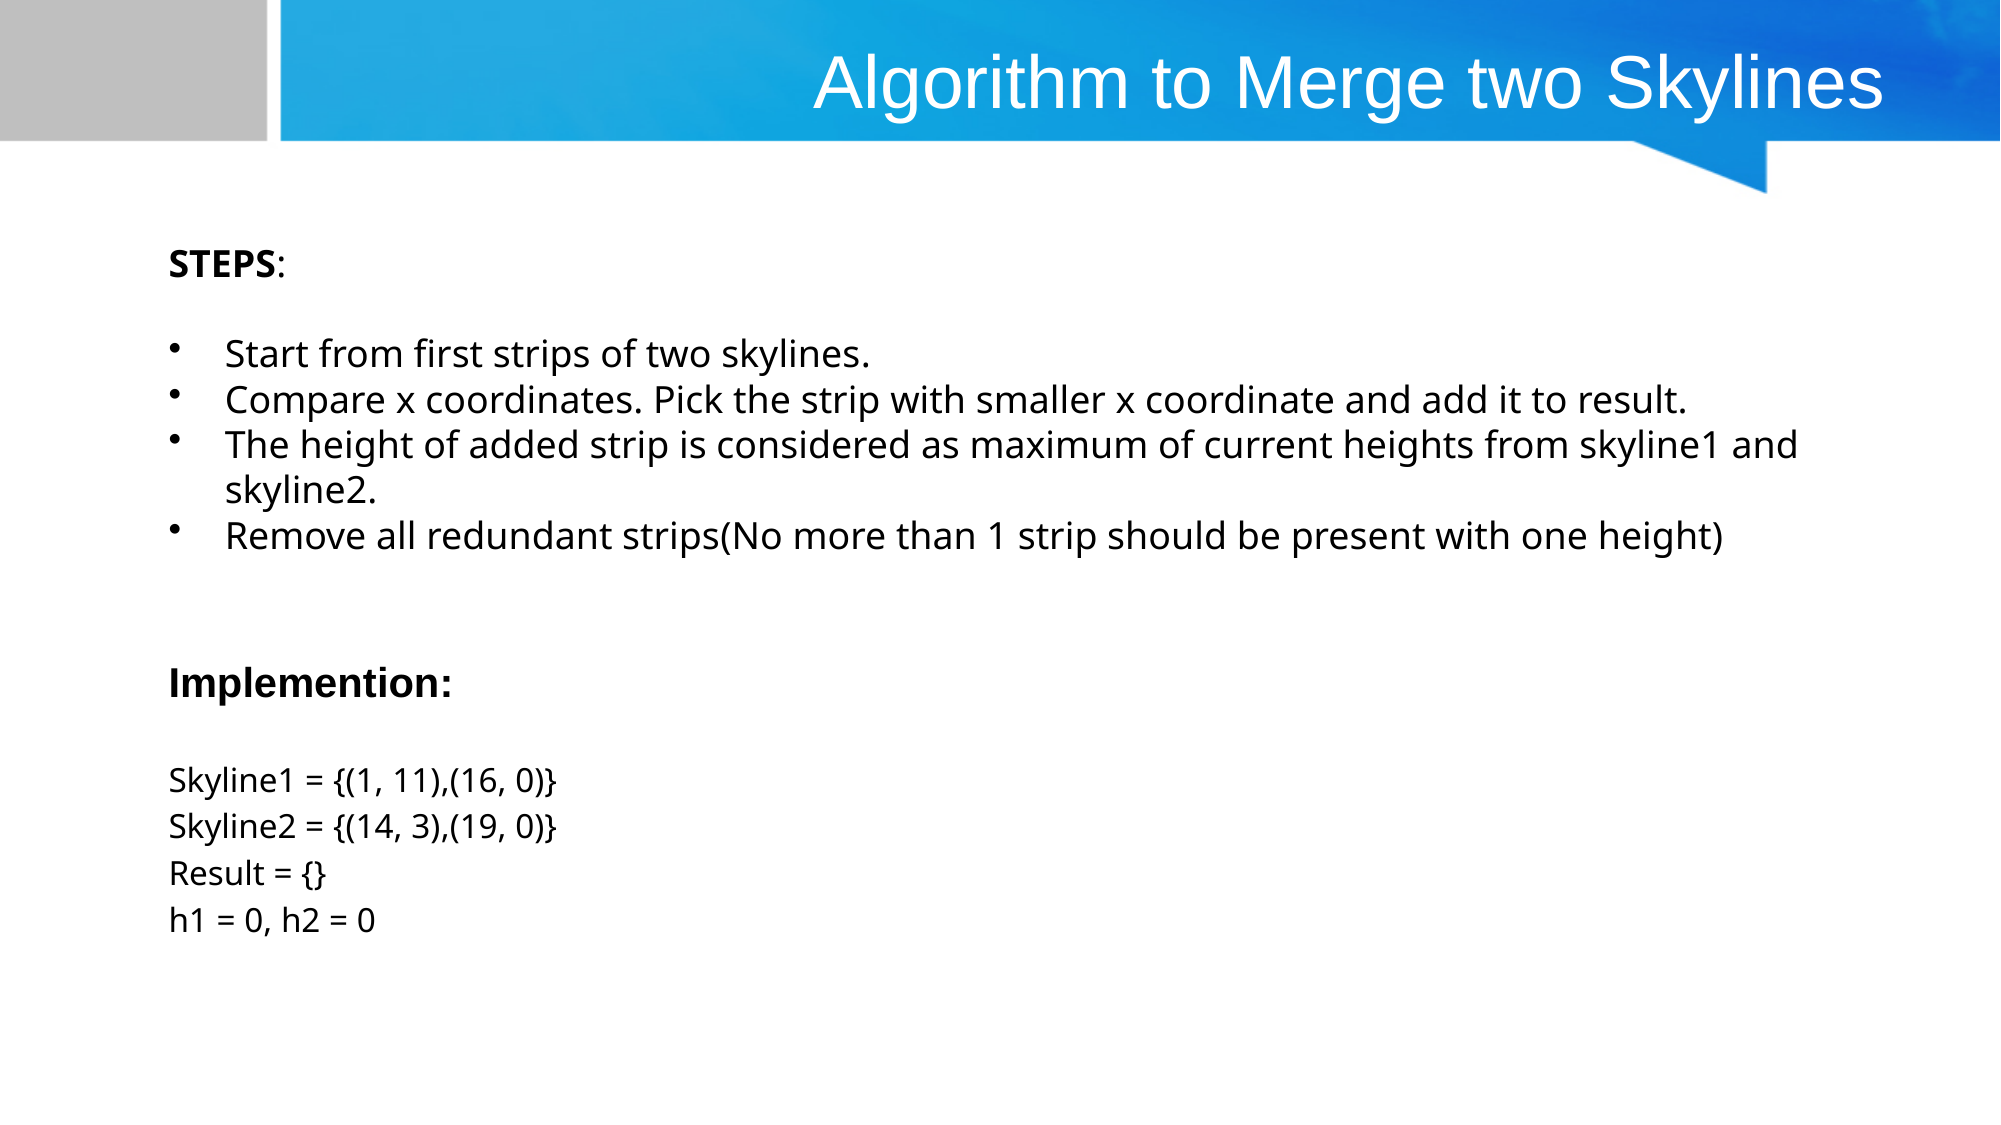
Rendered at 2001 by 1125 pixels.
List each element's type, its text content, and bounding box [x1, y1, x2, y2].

list STEPS: Start from first strips of two skylines. Compare x coordinates. Pick the strip with smaller x coordinate and add it to result. The height of added strip is considered as maximum of current heights from skyline1 and skyline2. Remove all redundant strips(No more than 1 strip should be present with one height) Implemention: Skyline1 = {(1, 11),(16, 0)} Skyline2 = {(14, 3),(19, 0)} Result = {} h1 = 0, h2 = 0 [153, 231, 1847, 983]
picture [0, 0, 2000, 1125]
title Algorithm to Merge two Skylines [99, 30, 1901, 127]
